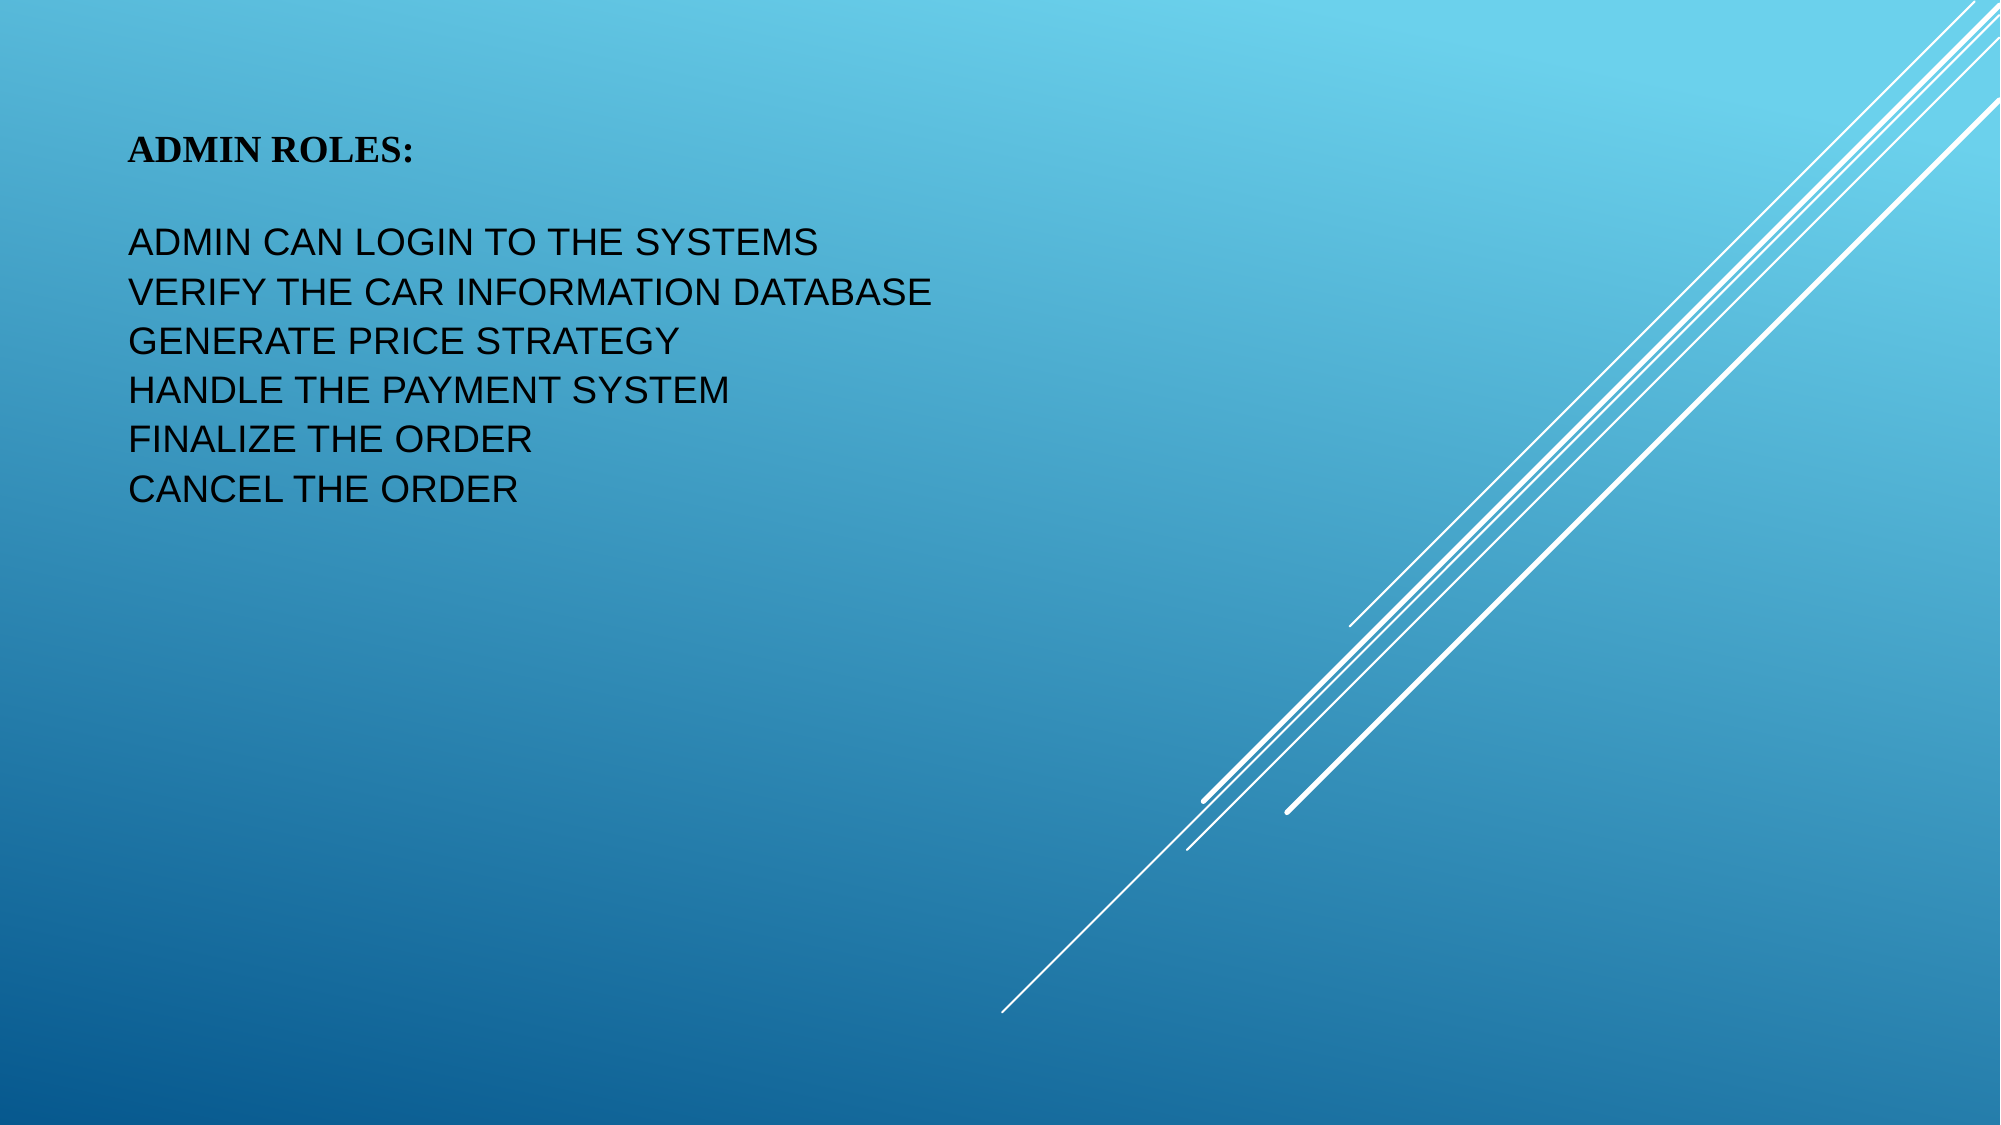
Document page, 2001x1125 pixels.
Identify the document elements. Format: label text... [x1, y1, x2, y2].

title Admin ROLES: Admin can login to the systems Verify the car information database Generate price strategy Handle the payment system Finalize the order Cancel the order [112, 112, 1425, 603]
